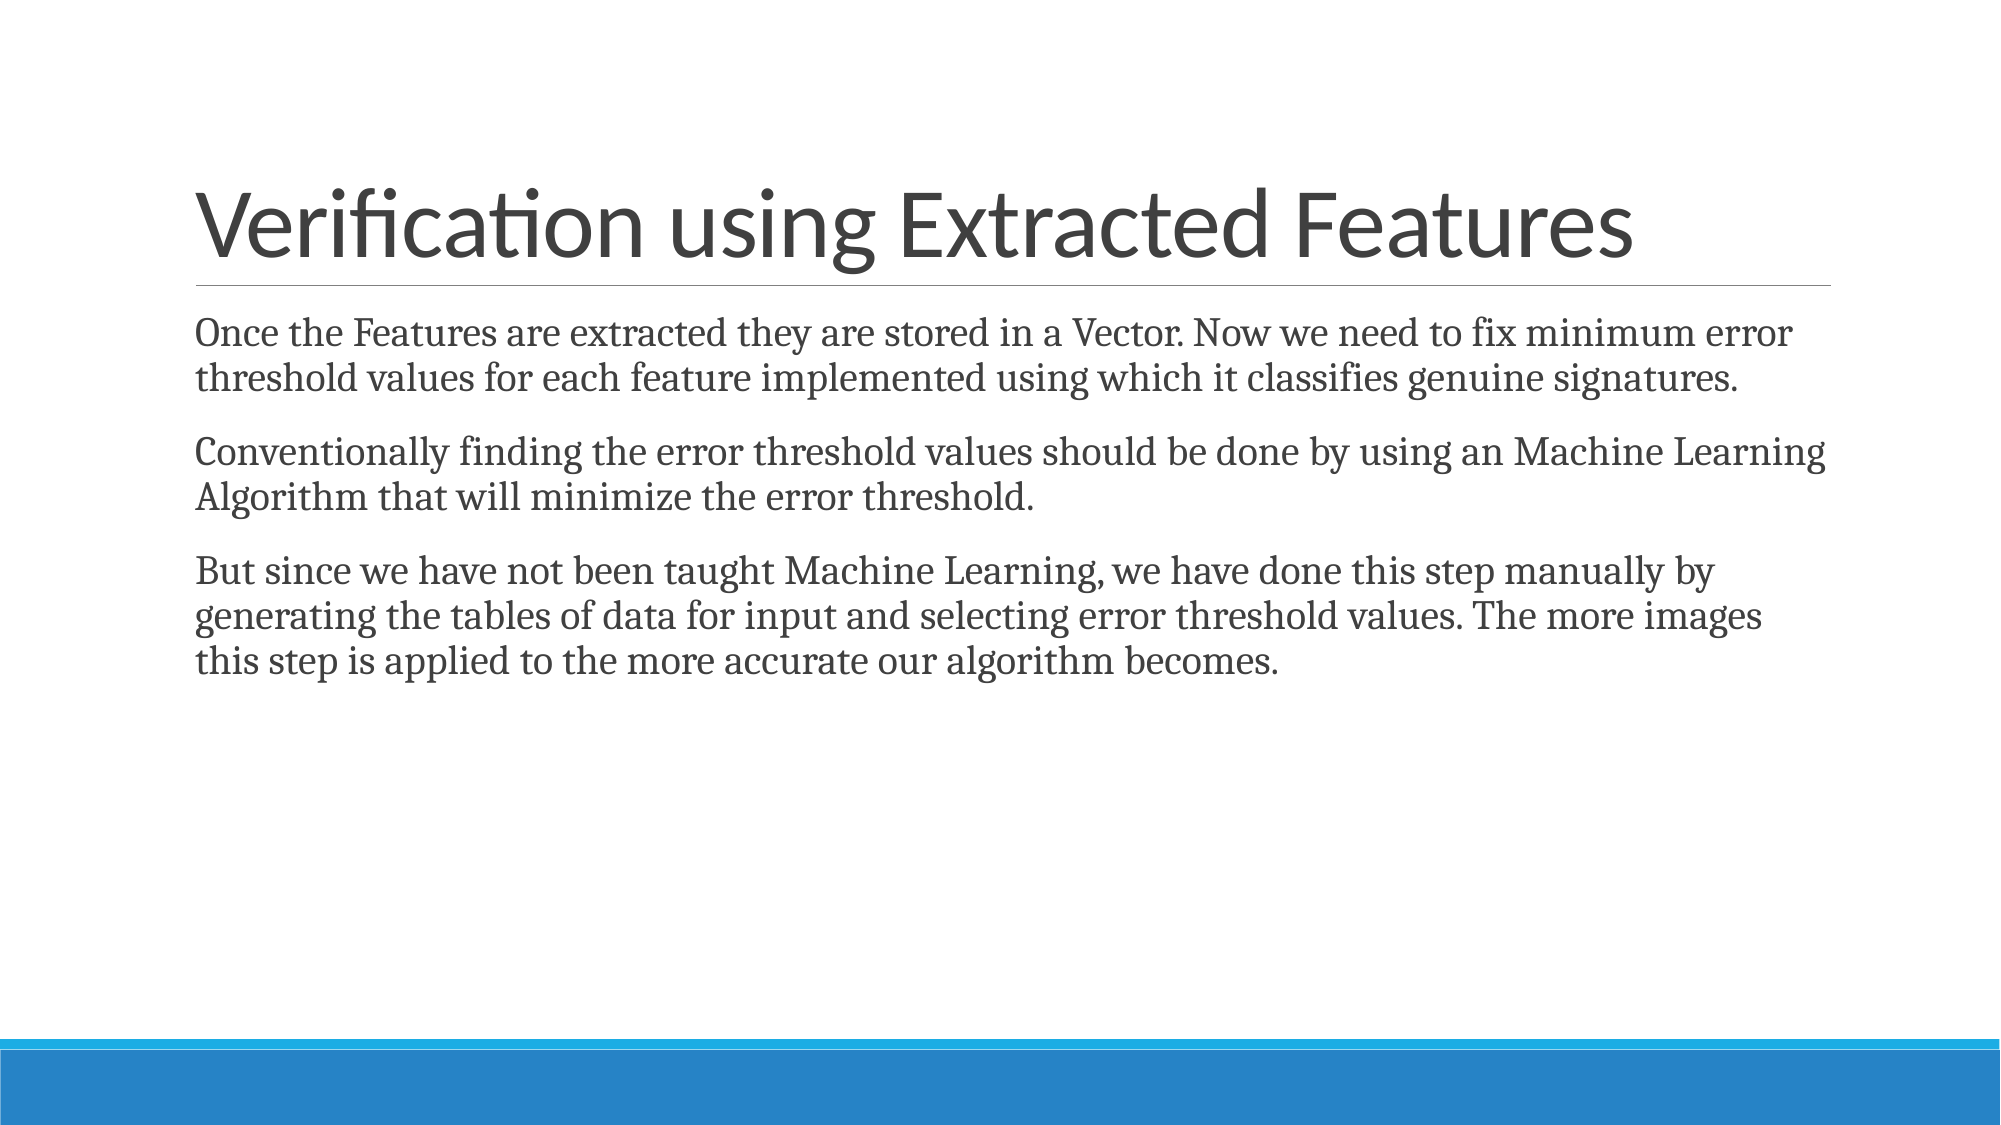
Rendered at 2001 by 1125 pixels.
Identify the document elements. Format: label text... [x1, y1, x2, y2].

list Once the Features are extracted they are stored in a Vector. Now we need to fix minimum error threshold values for each feature implemented using which it classifies genuine signatures. Conventionally finding the error threshold values should be done by using an Machine Learning Algorithm that will minimize the error threshold. But since we have not been taught Machine Learning, we have done this step manually by generating the tables of data for input and selecting error threshold values. The more images this step is applied to the more accurate our algorithm becomes. [180, 302, 1830, 963]
title Verification using Extracted Features [180, 47, 1830, 285]
